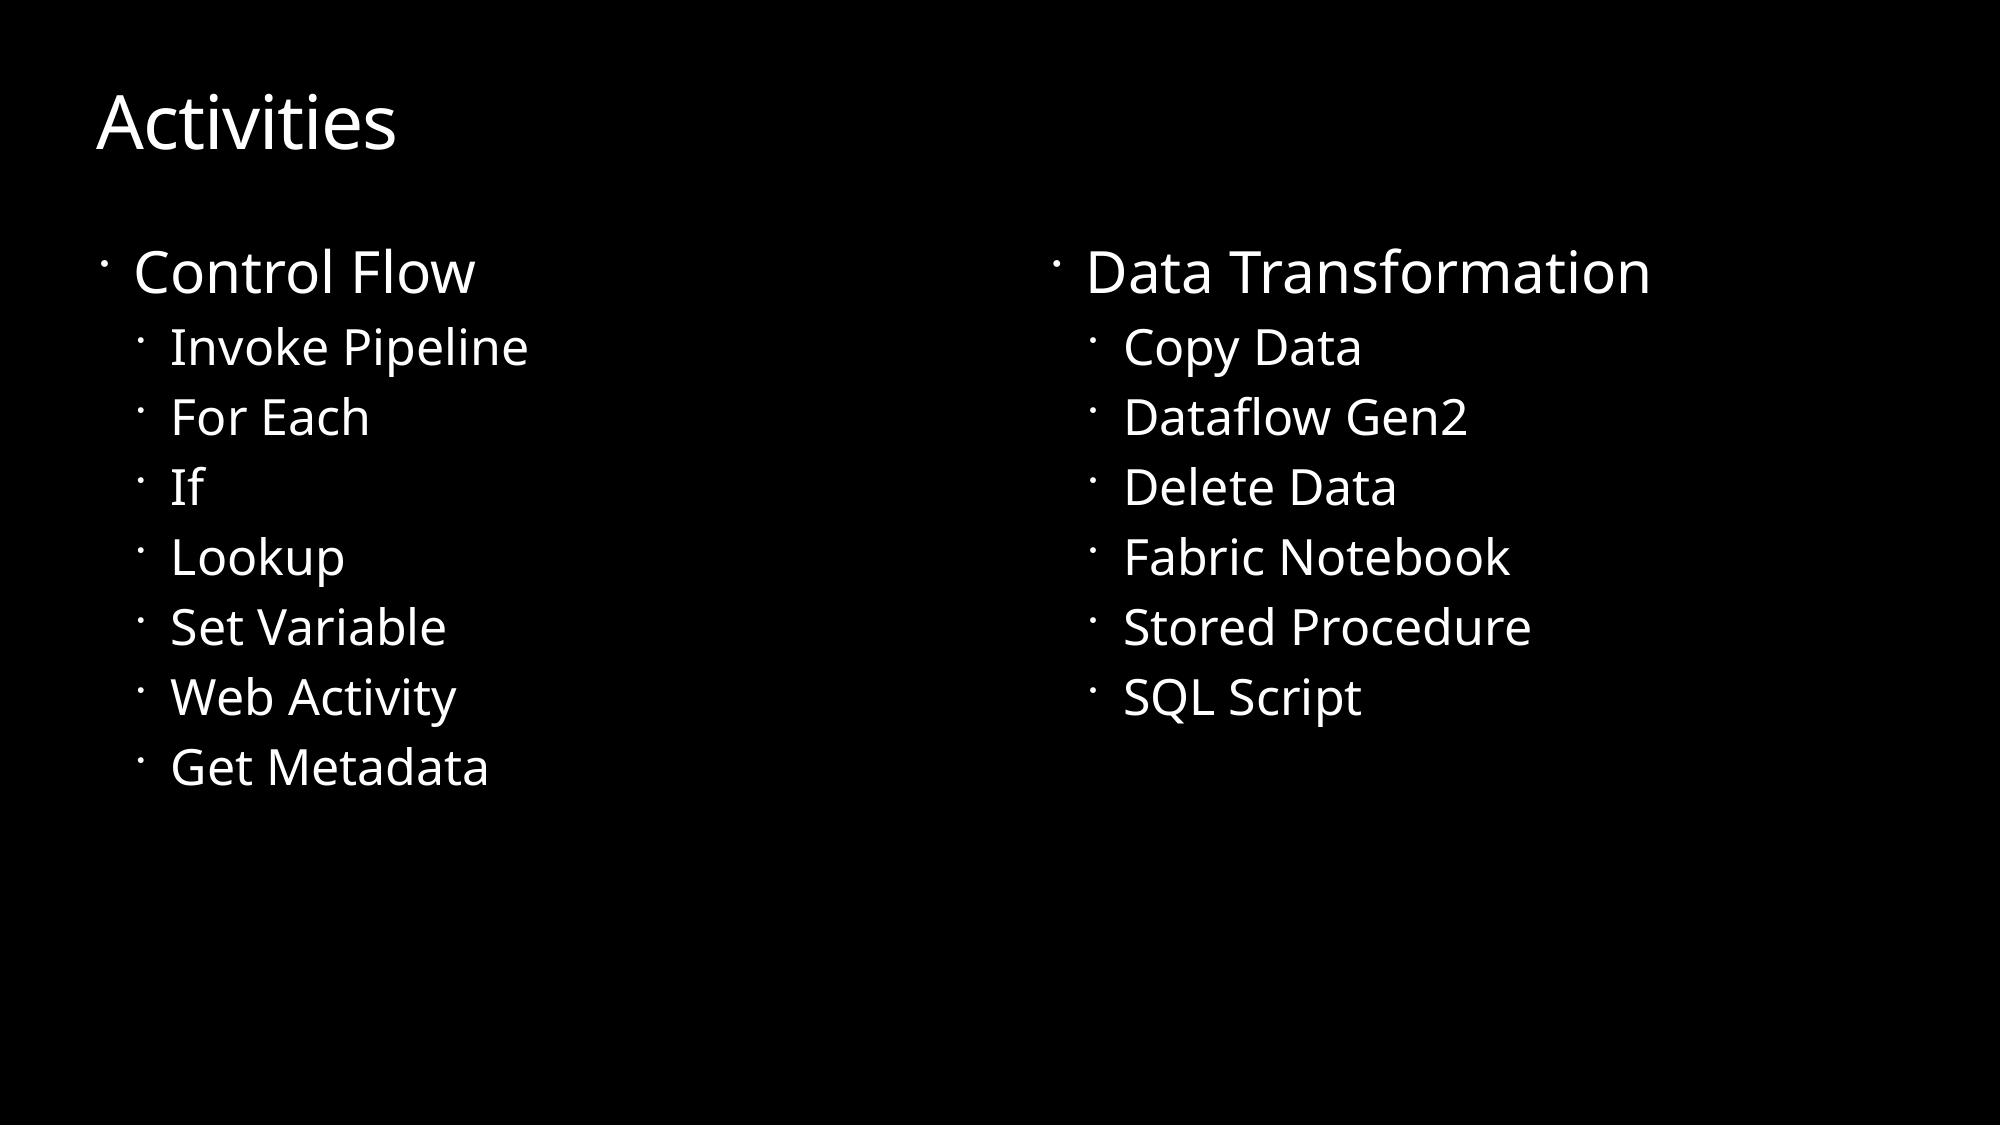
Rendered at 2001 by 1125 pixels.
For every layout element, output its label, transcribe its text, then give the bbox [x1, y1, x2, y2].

title Activities [96, 75, 1904, 166]
list Control Flow Invoke Pipeline For Each If Lookup Set Variable Web Activity Get Metadata [95, 235, 951, 815]
list Data Transformation Copy Data Dataflow Gen2 Delete Data Fabric Notebook Stored Procedure SQL Script [1048, 235, 1905, 743]
